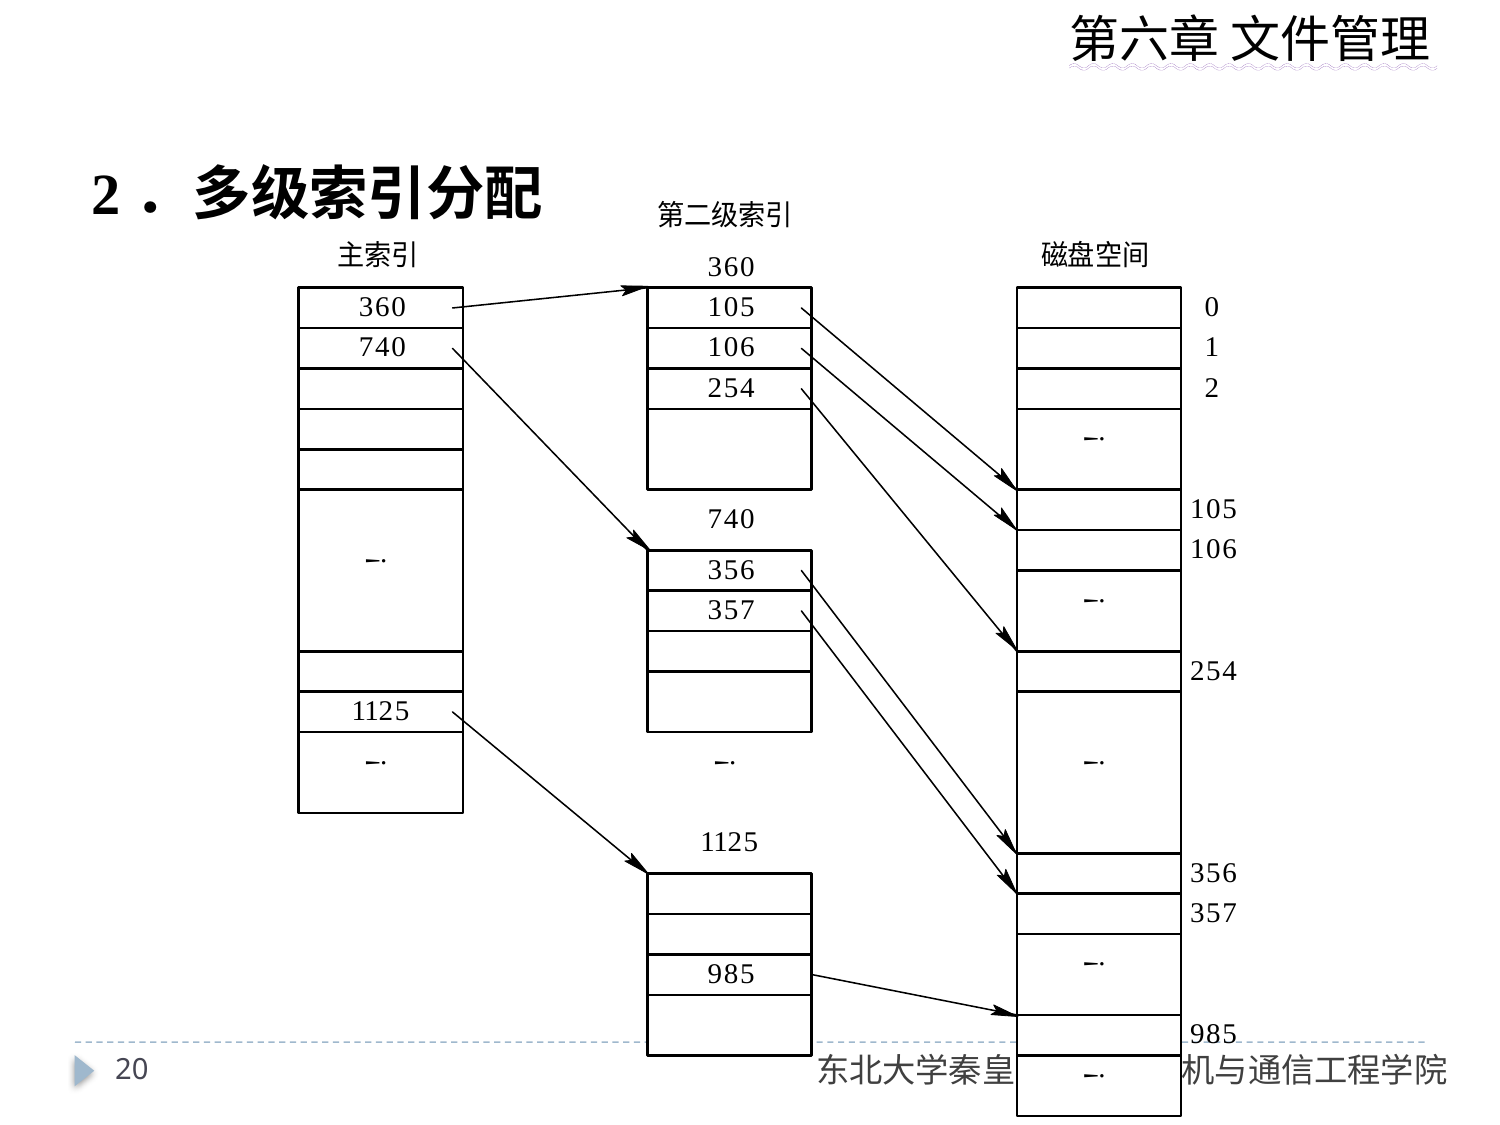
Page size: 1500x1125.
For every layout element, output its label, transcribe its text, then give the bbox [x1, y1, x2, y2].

slide_number 20 [100, 1042, 283, 1103]
list 2．多级索引分配 [76, 113, 1424, 1000]
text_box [288, 177, 1252, 1125]
